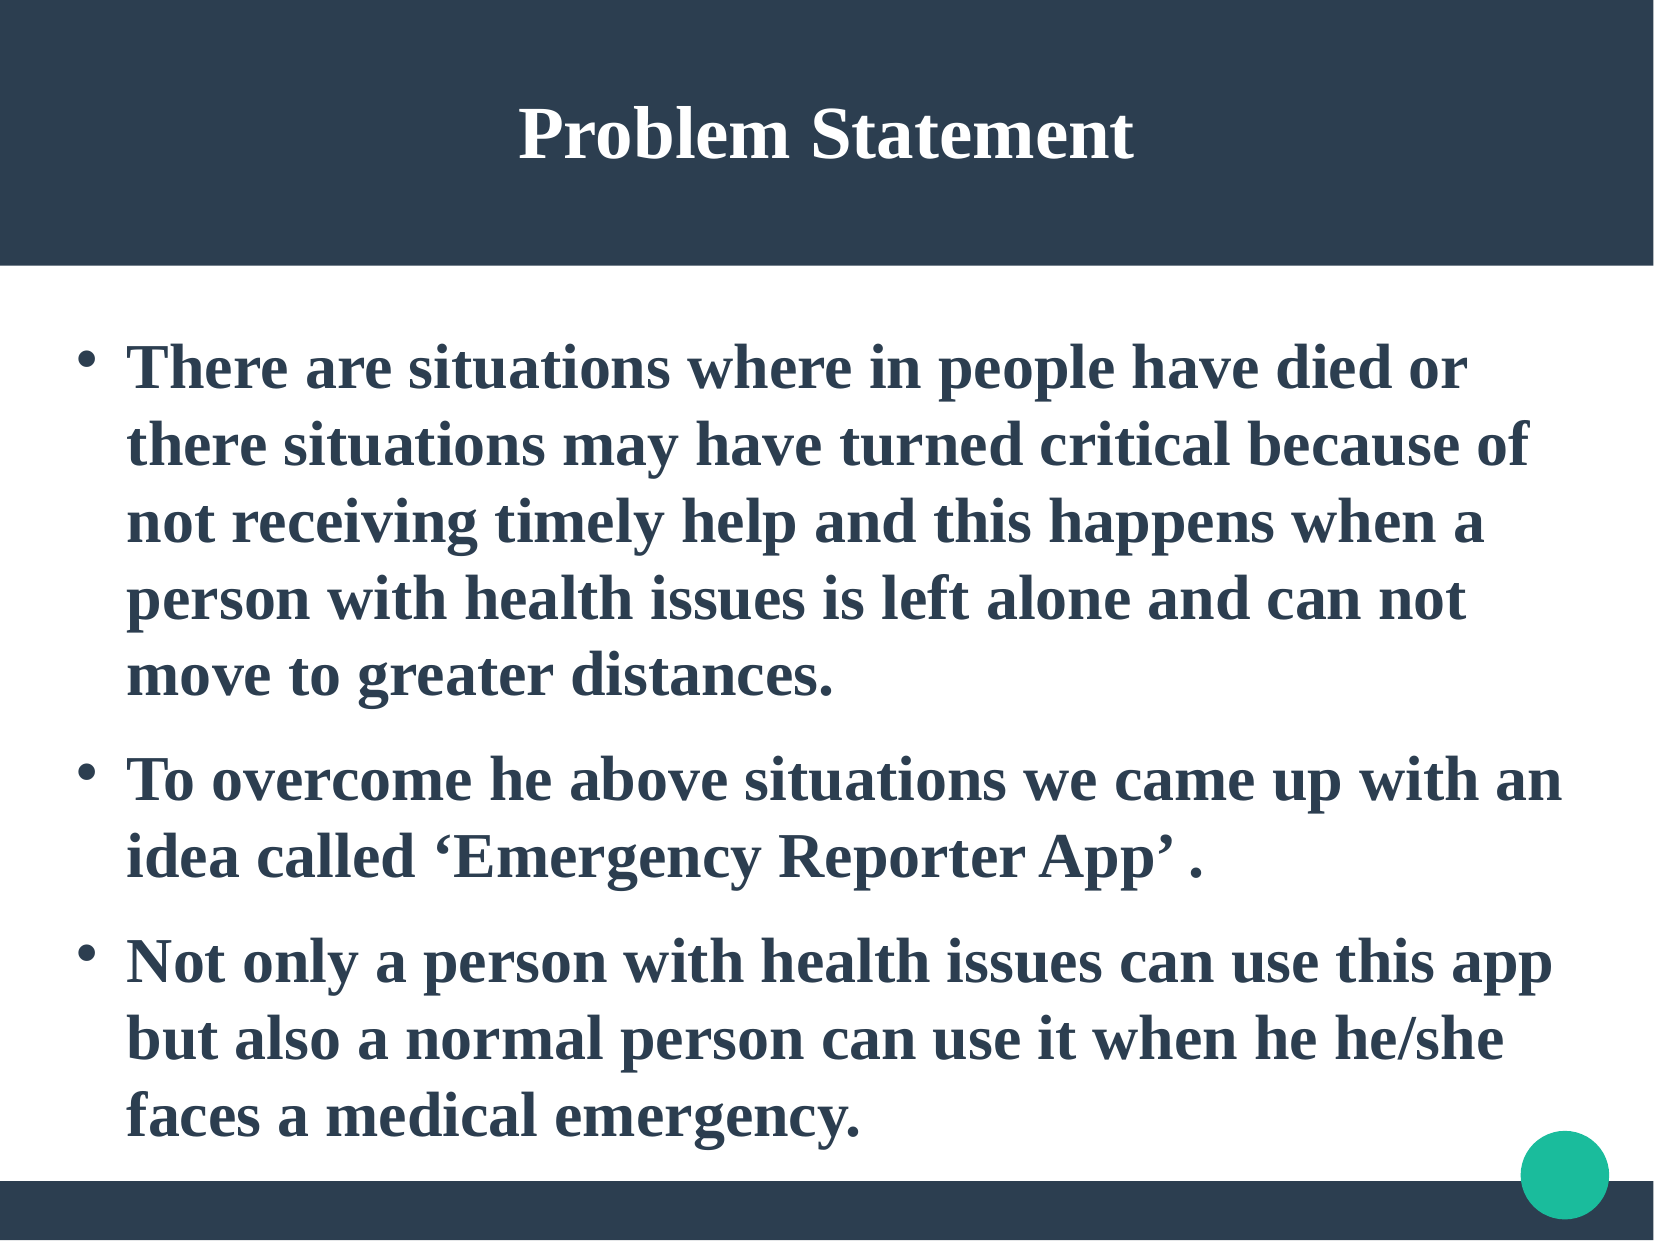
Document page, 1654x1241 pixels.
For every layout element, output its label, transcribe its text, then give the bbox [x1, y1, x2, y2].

text_box There are situations where in people have died or there situations may have turned critical because of not receiving timely help and this happens when a person with health issues is left alone and can not move to greater distances. To overcome he above situations we came up with an idea called ‘Emergency Reporter App’ . Not only a person with health issues can use this app but also a normal person can use it when he he/she faces a medical emergency. [58, 324, 1595, 1152]
text_box Problem Statement [58, 49, 1595, 207]
